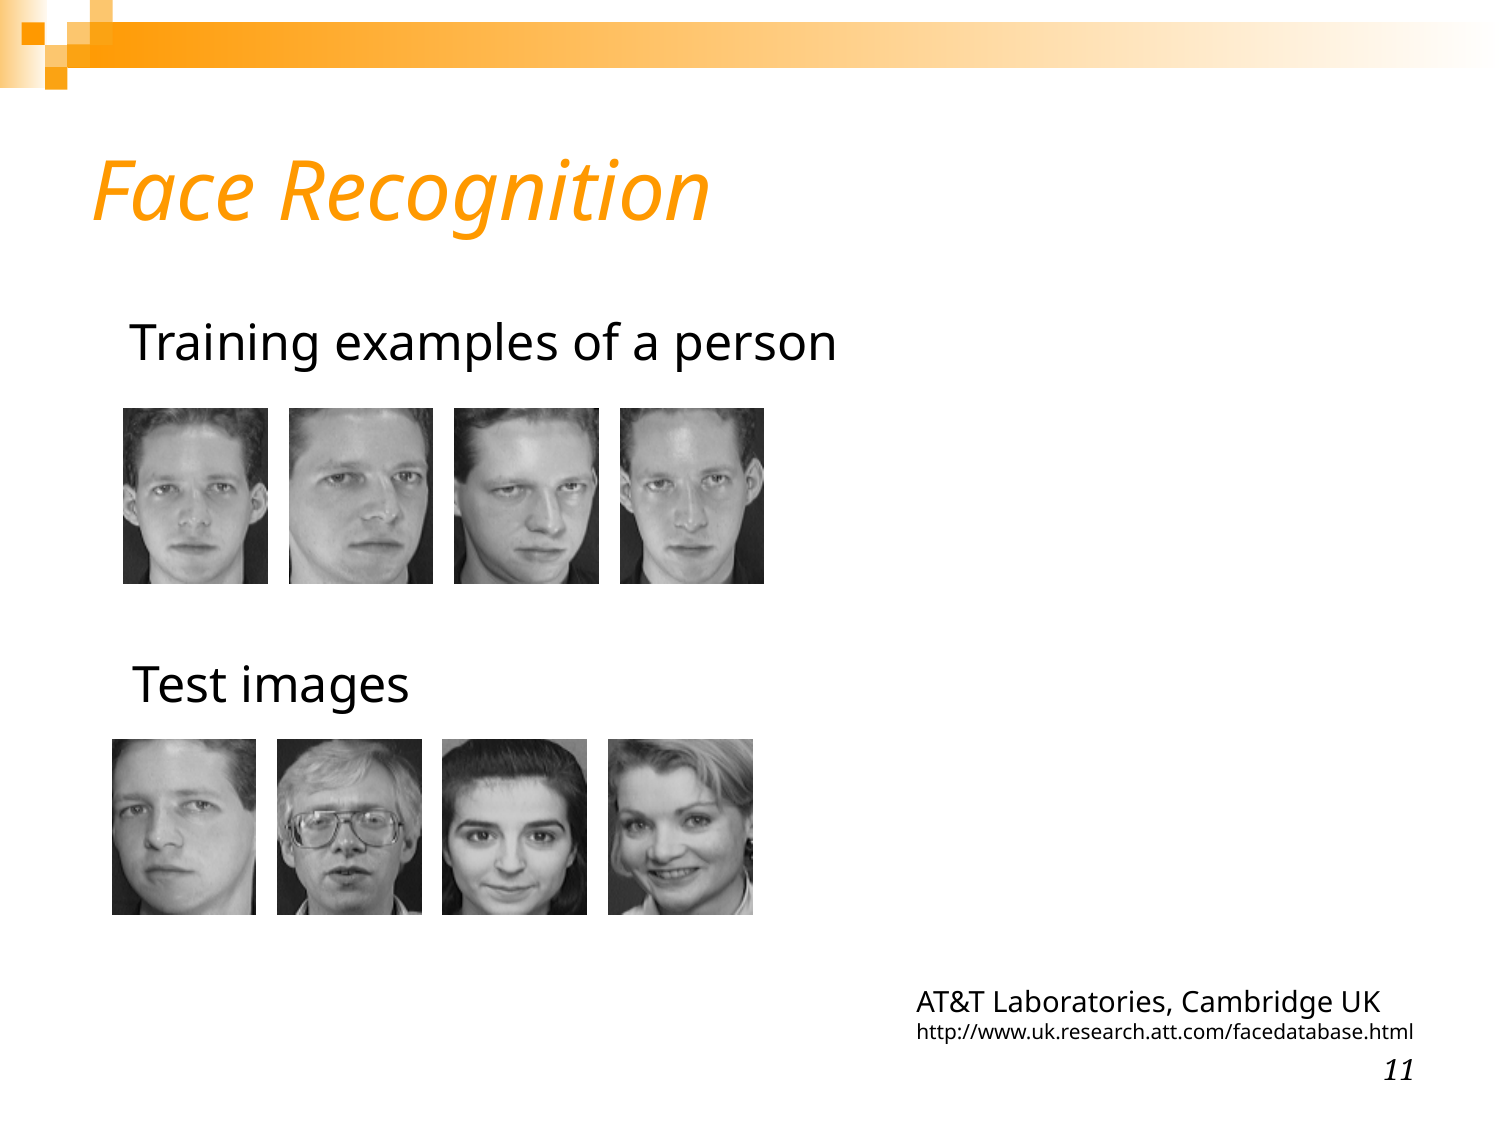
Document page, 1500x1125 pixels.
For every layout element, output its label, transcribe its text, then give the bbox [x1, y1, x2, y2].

picture [111, 739, 257, 915]
title Face Recognition [75, 75, 1425, 300]
picture [442, 739, 587, 915]
picture [454, 408, 599, 585]
picture [277, 739, 422, 915]
slide_number 11 [1080, 1022, 1431, 1099]
picture [608, 739, 753, 915]
picture [619, 408, 764, 585]
picture [123, 408, 268, 585]
text_box Training examples of a person [115, 302, 854, 378]
text_box AT&T Laboratories, Cambridge UK http://www.uk.research.att.com/facedatabase.html [901, 976, 1429, 1051]
picture [288, 408, 434, 585]
text_box Test images [118, 645, 427, 720]
